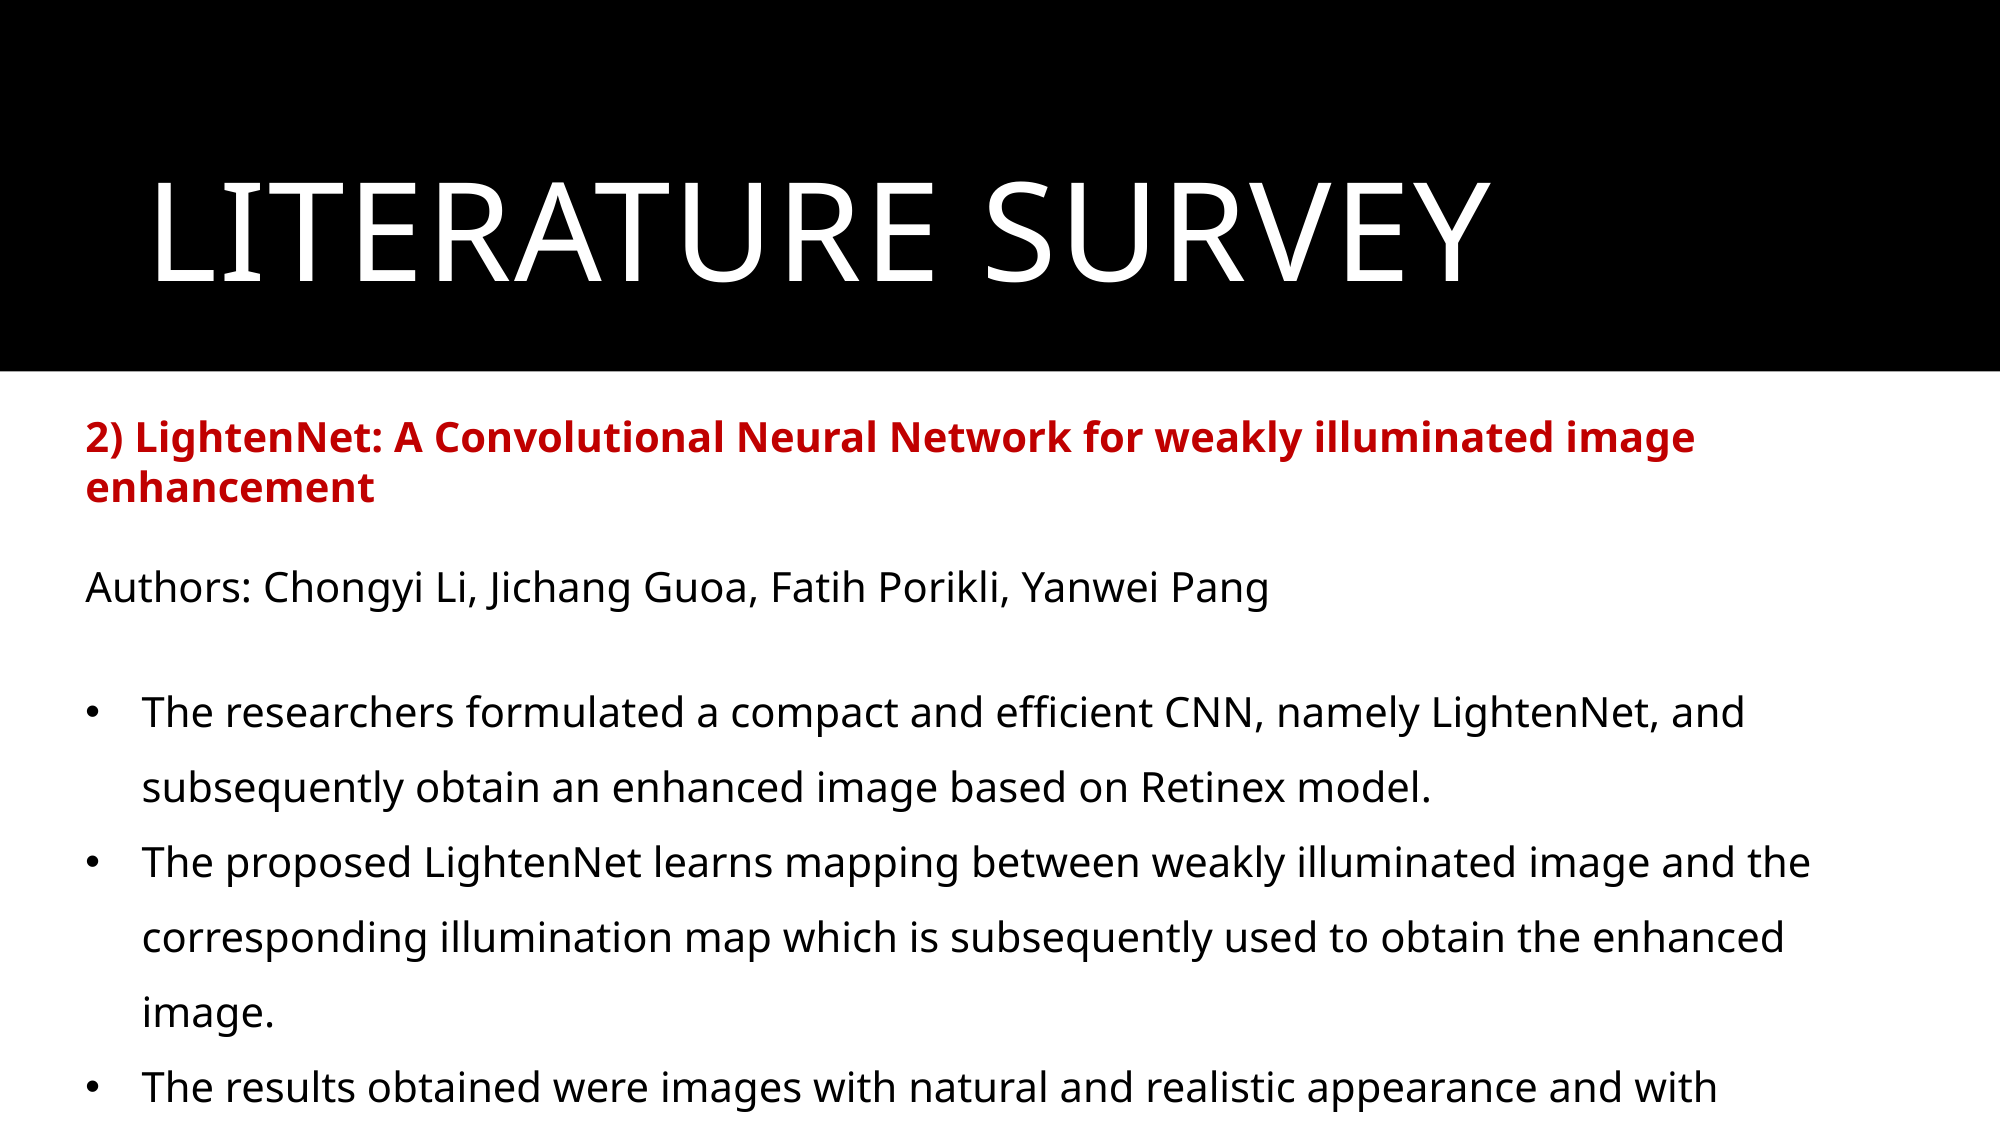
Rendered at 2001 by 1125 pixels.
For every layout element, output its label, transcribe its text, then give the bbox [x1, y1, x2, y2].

title literature survey [0, 97, 1666, 377]
text_box 2) LightenNet: A Convolutional Neural Network for weakly illuminated image enhancement Authors: Chongyi Li, Jichang Guoa, Fatih Porikli, Yanwei Pang The researchers formulated a compact and efficient CNN, namely LightenNet, and subsequently obtain an enhanced image based on Retinex model. The proposed LightenNet learns mapping between weakly illuminated image and the corresponding illumination map which is subsequently used to obtain the enhanced image. The results obtained were images with natural and realistic appearance and with improved brightness and contrast. [70, 403, 1843, 1125]
